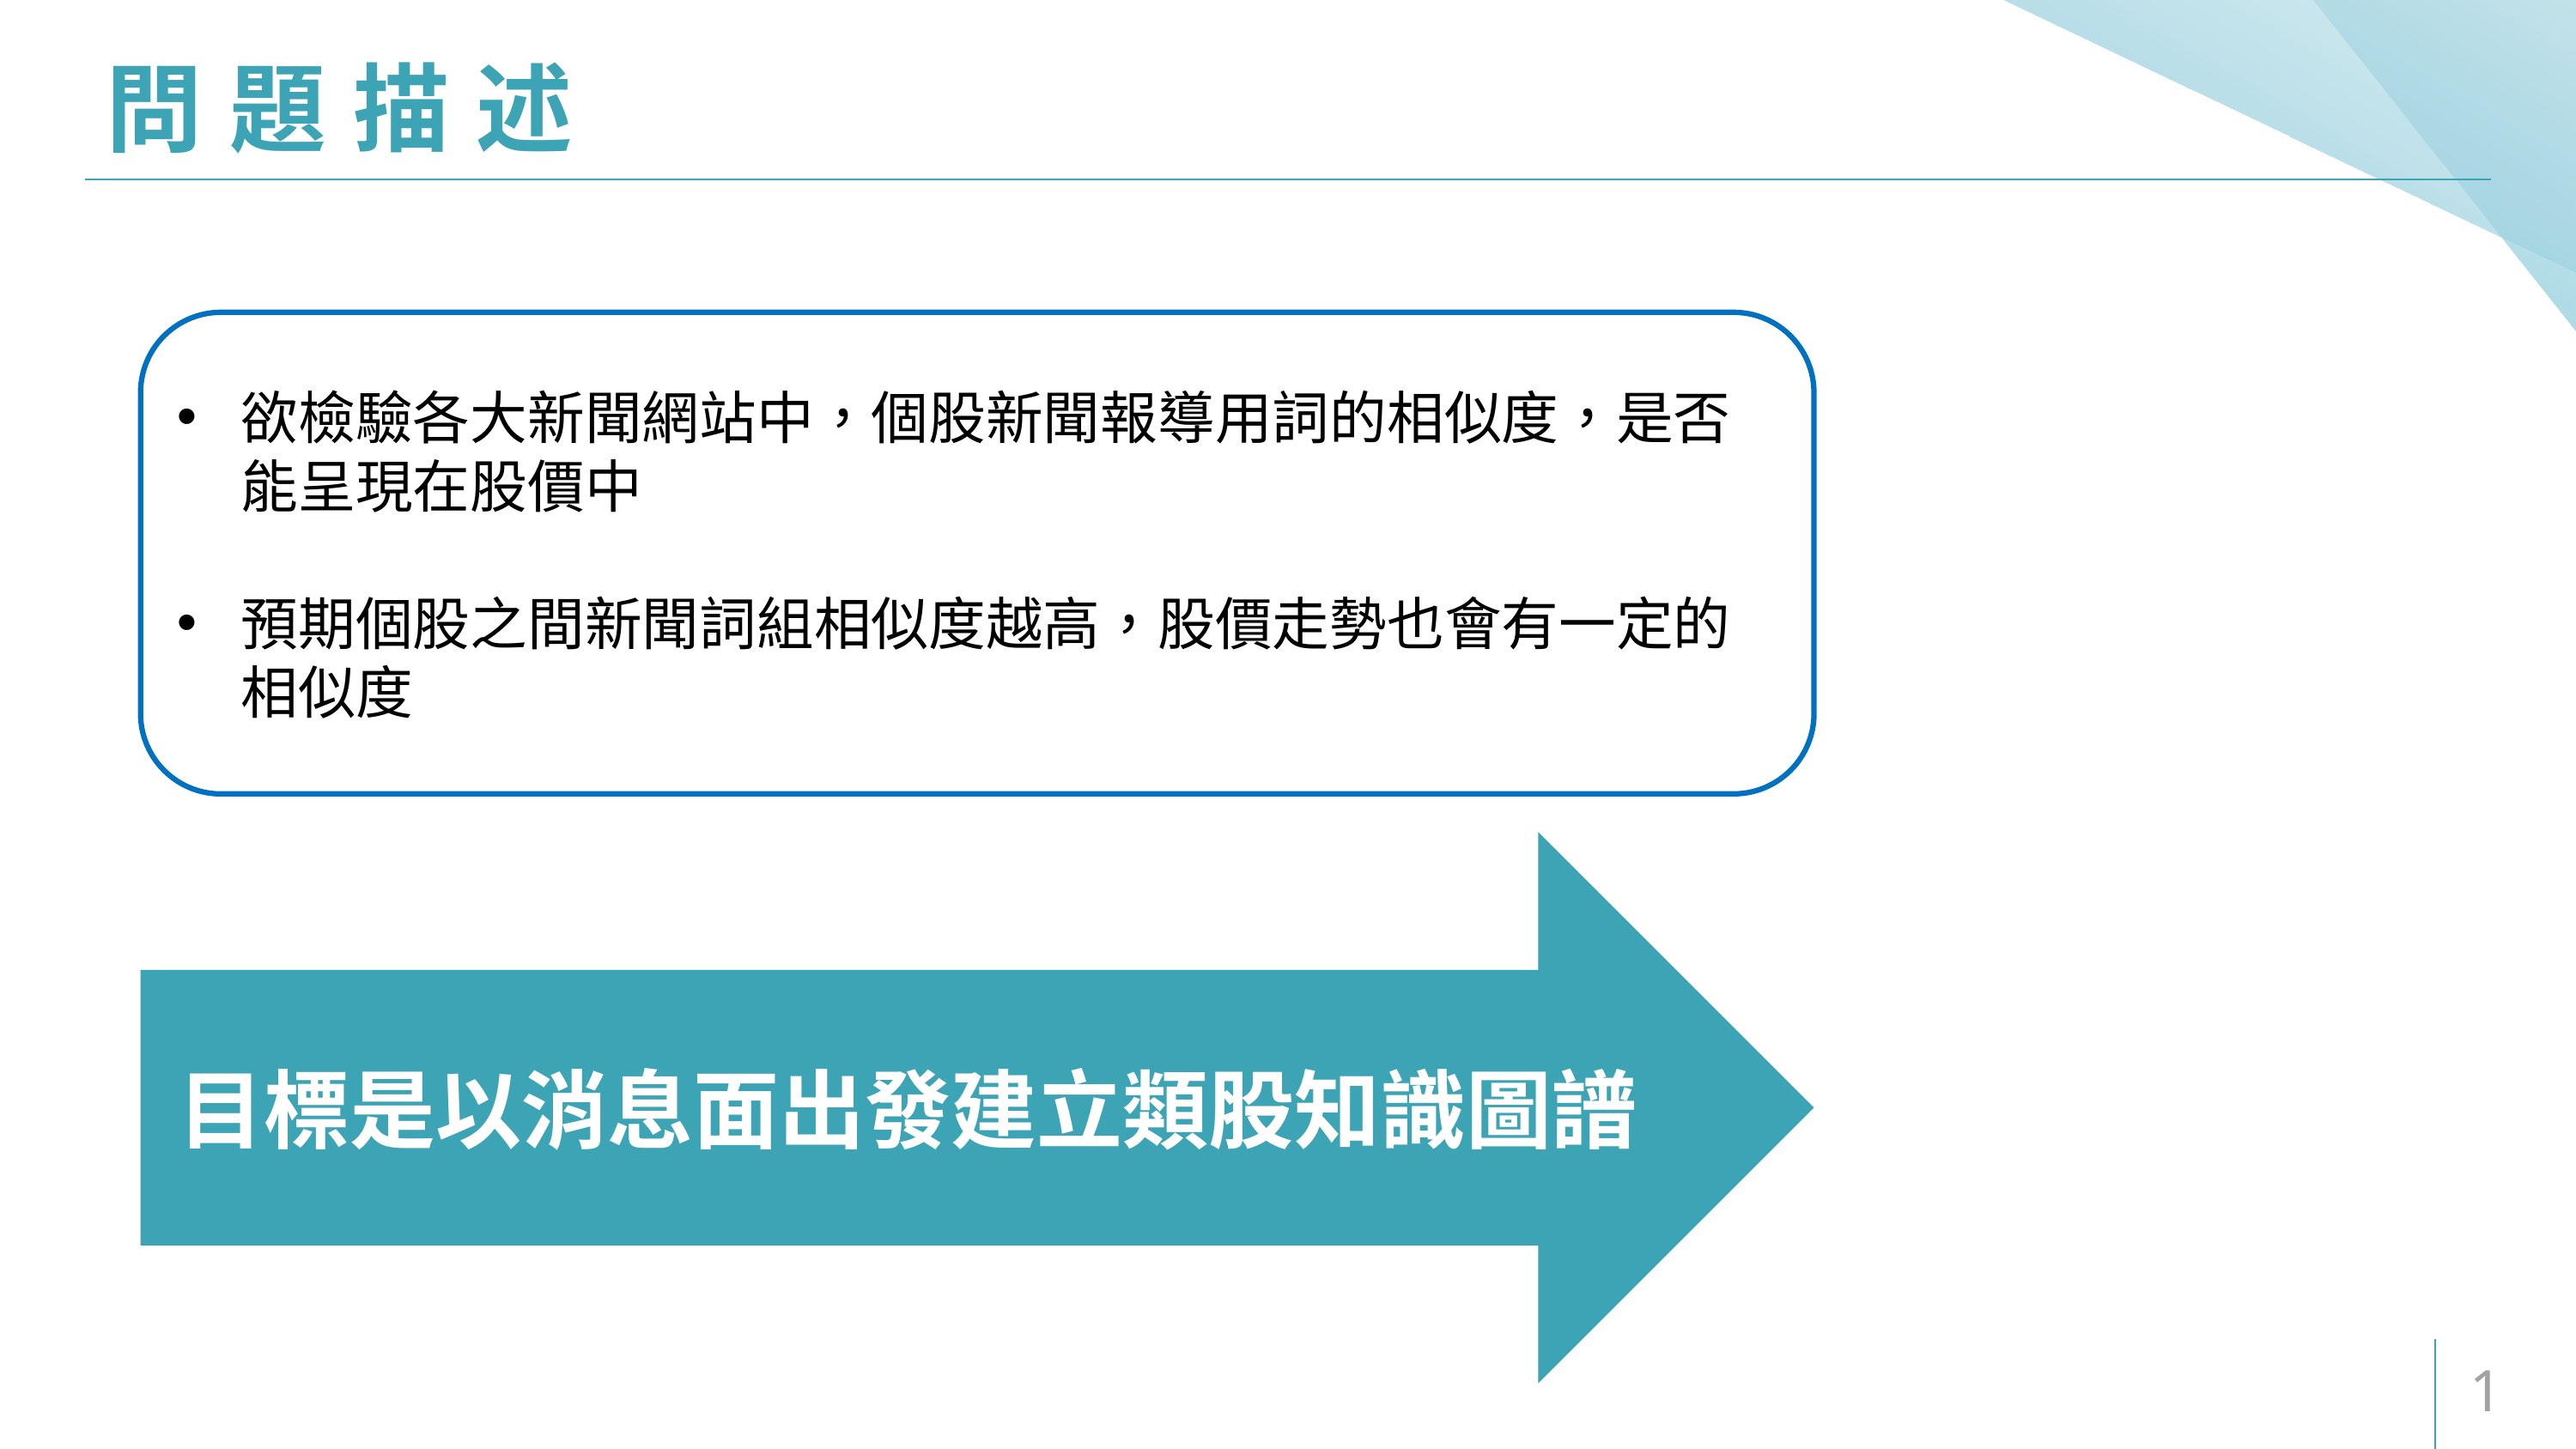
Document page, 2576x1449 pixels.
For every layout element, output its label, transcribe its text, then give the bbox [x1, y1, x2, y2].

text_box 目標是以消息面出發建立類股知識圖譜 [138, 830, 1816, 1385]
title 問題描述 [83, 27, 2442, 186]
text_box 欲檢驗各大新聞網站中，個股新聞報導用詞的相似度，是否能呈現在股價中 預期個股之間新聞詞組相似度越高，股價走勢也會有一定的相似度 [138, 310, 1816, 796]
slide_number 1 [2446, 1350, 2575, 1428]
